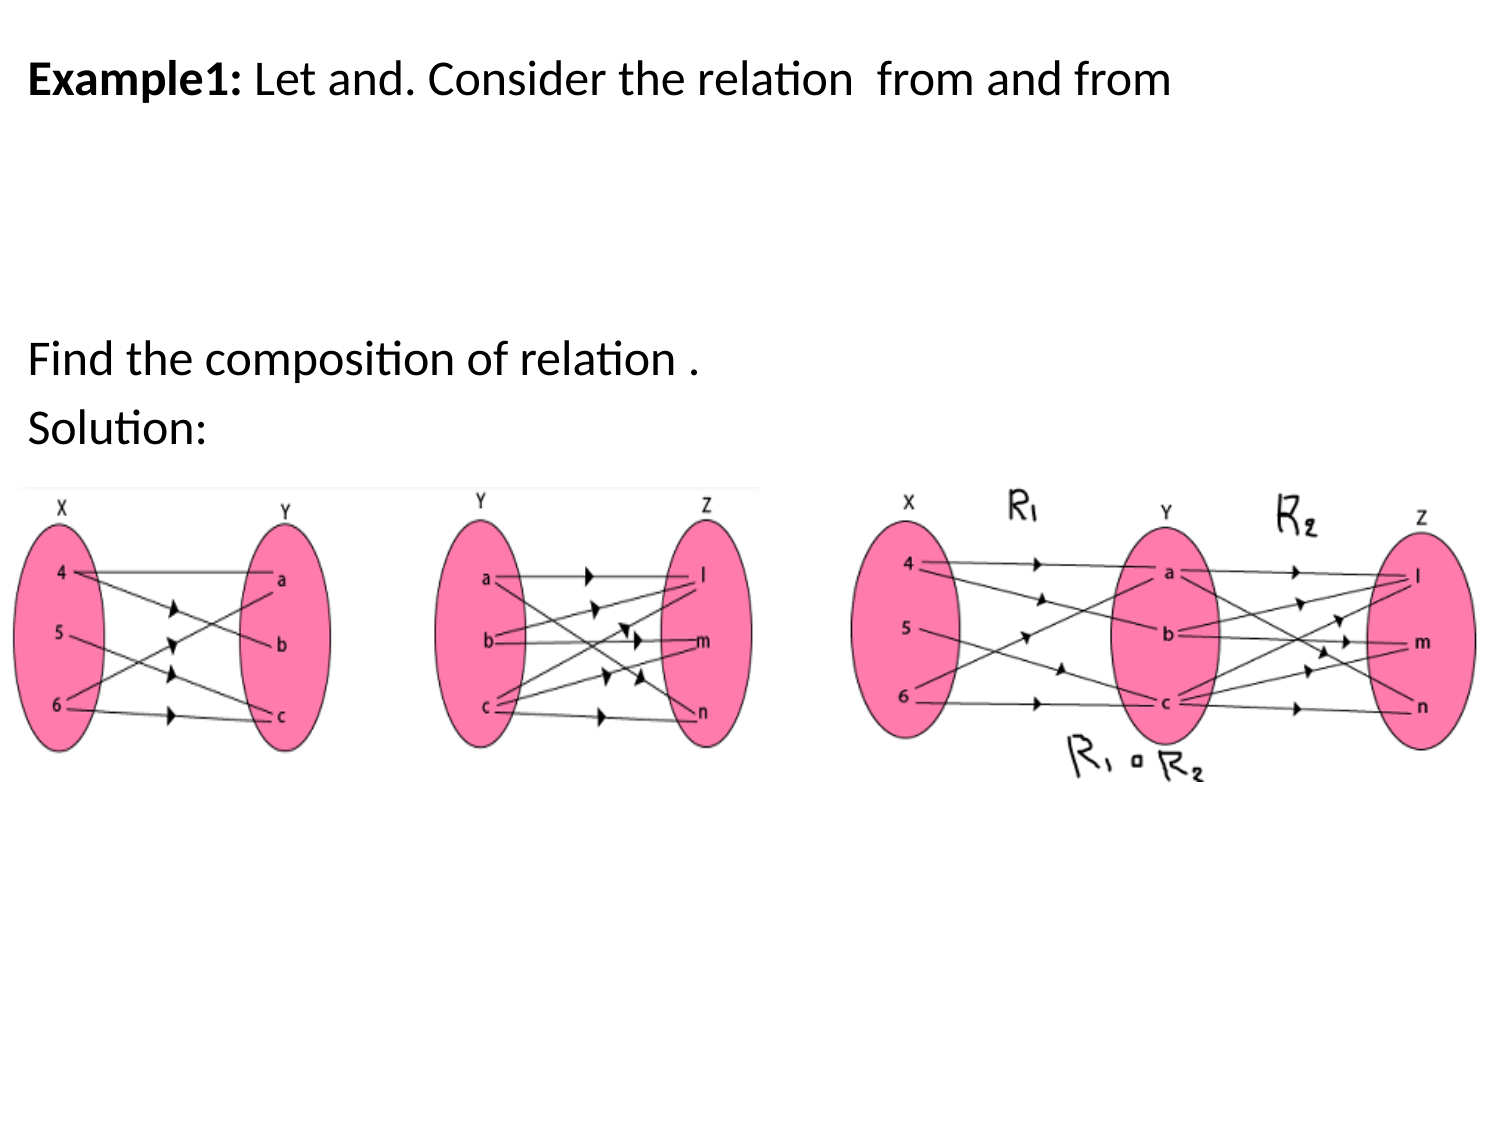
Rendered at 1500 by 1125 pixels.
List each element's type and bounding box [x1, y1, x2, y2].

picture [840, 465, 1500, 783]
picture [0, 487, 760, 761]
